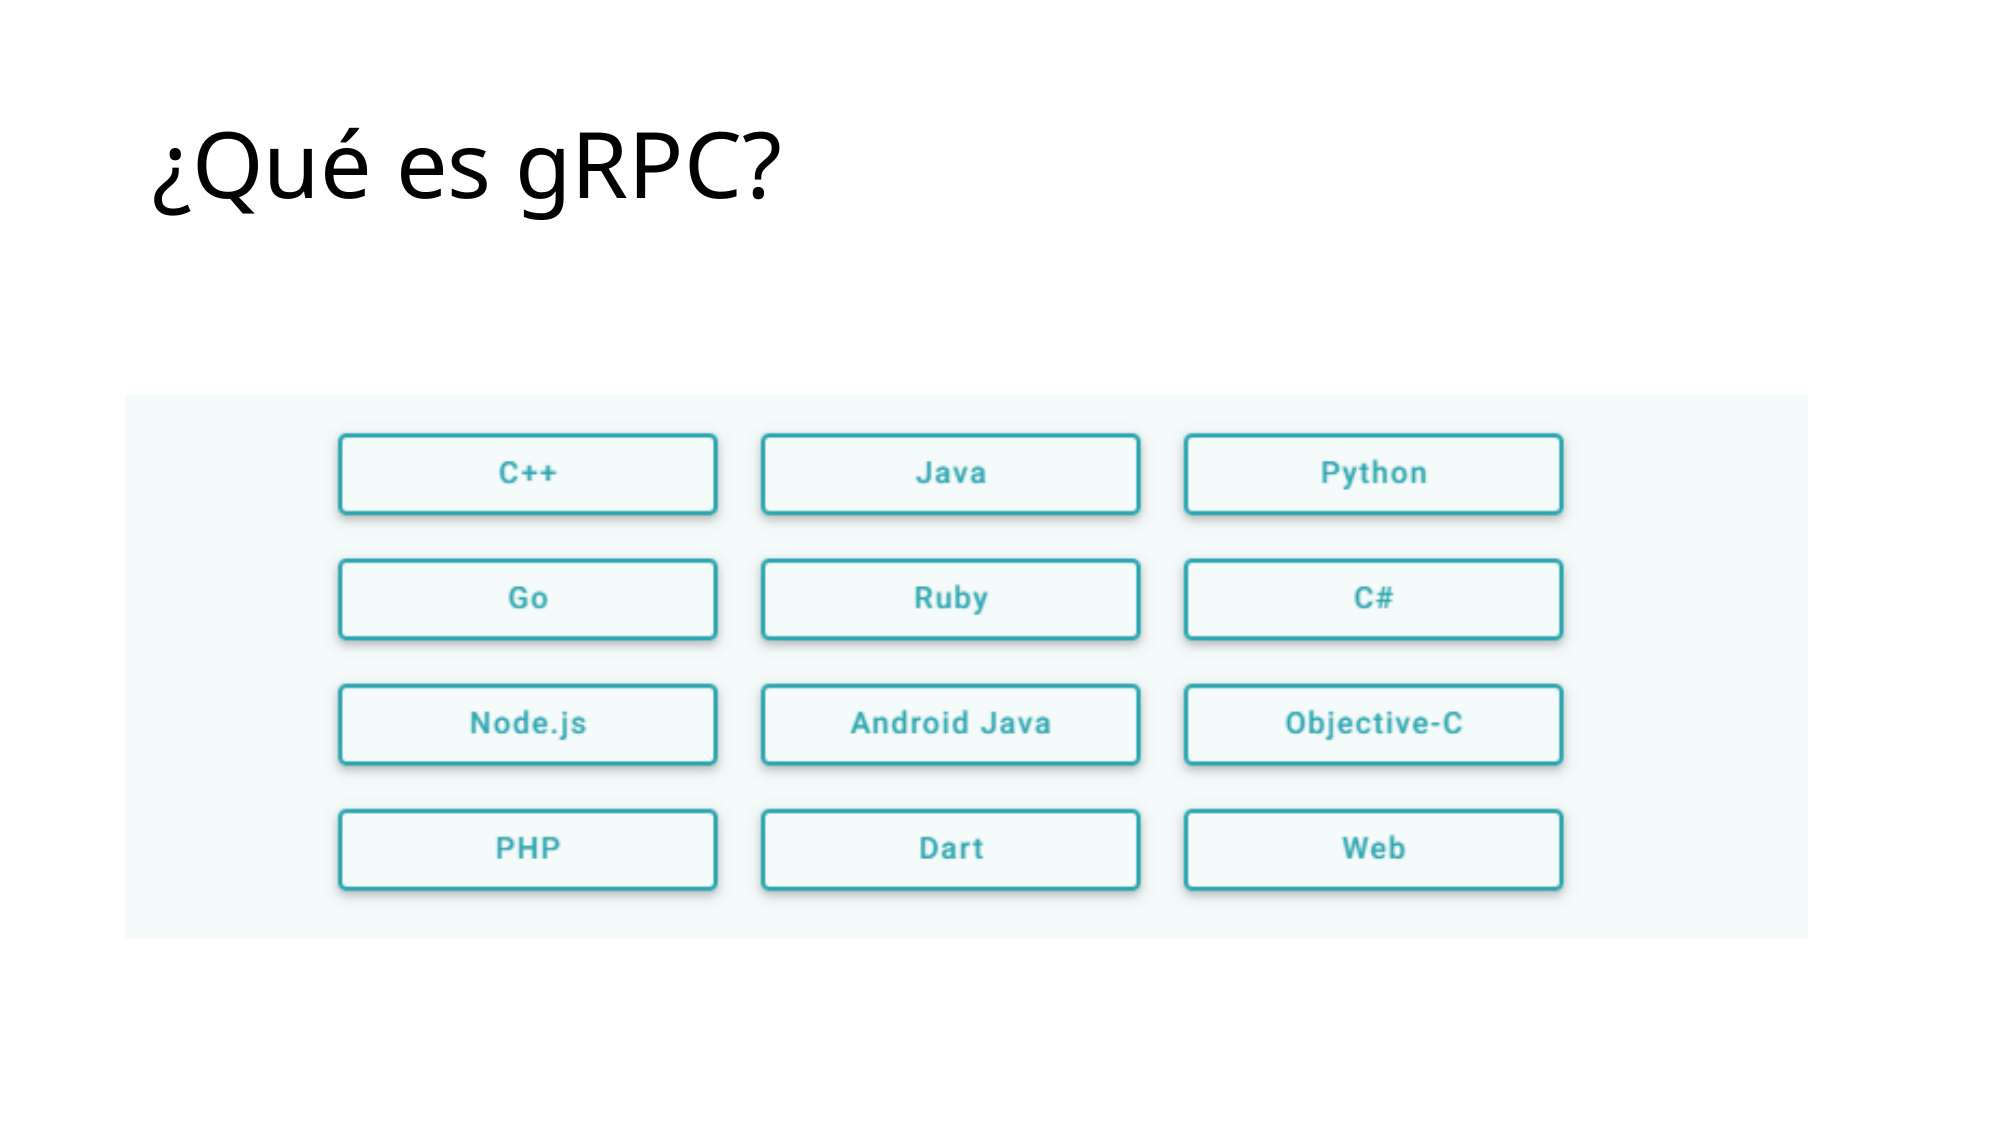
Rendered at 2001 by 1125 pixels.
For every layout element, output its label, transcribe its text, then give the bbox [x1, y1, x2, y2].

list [125, 395, 1808, 939]
title ¿Qué es gRPC? [137, 59, 1863, 278]
